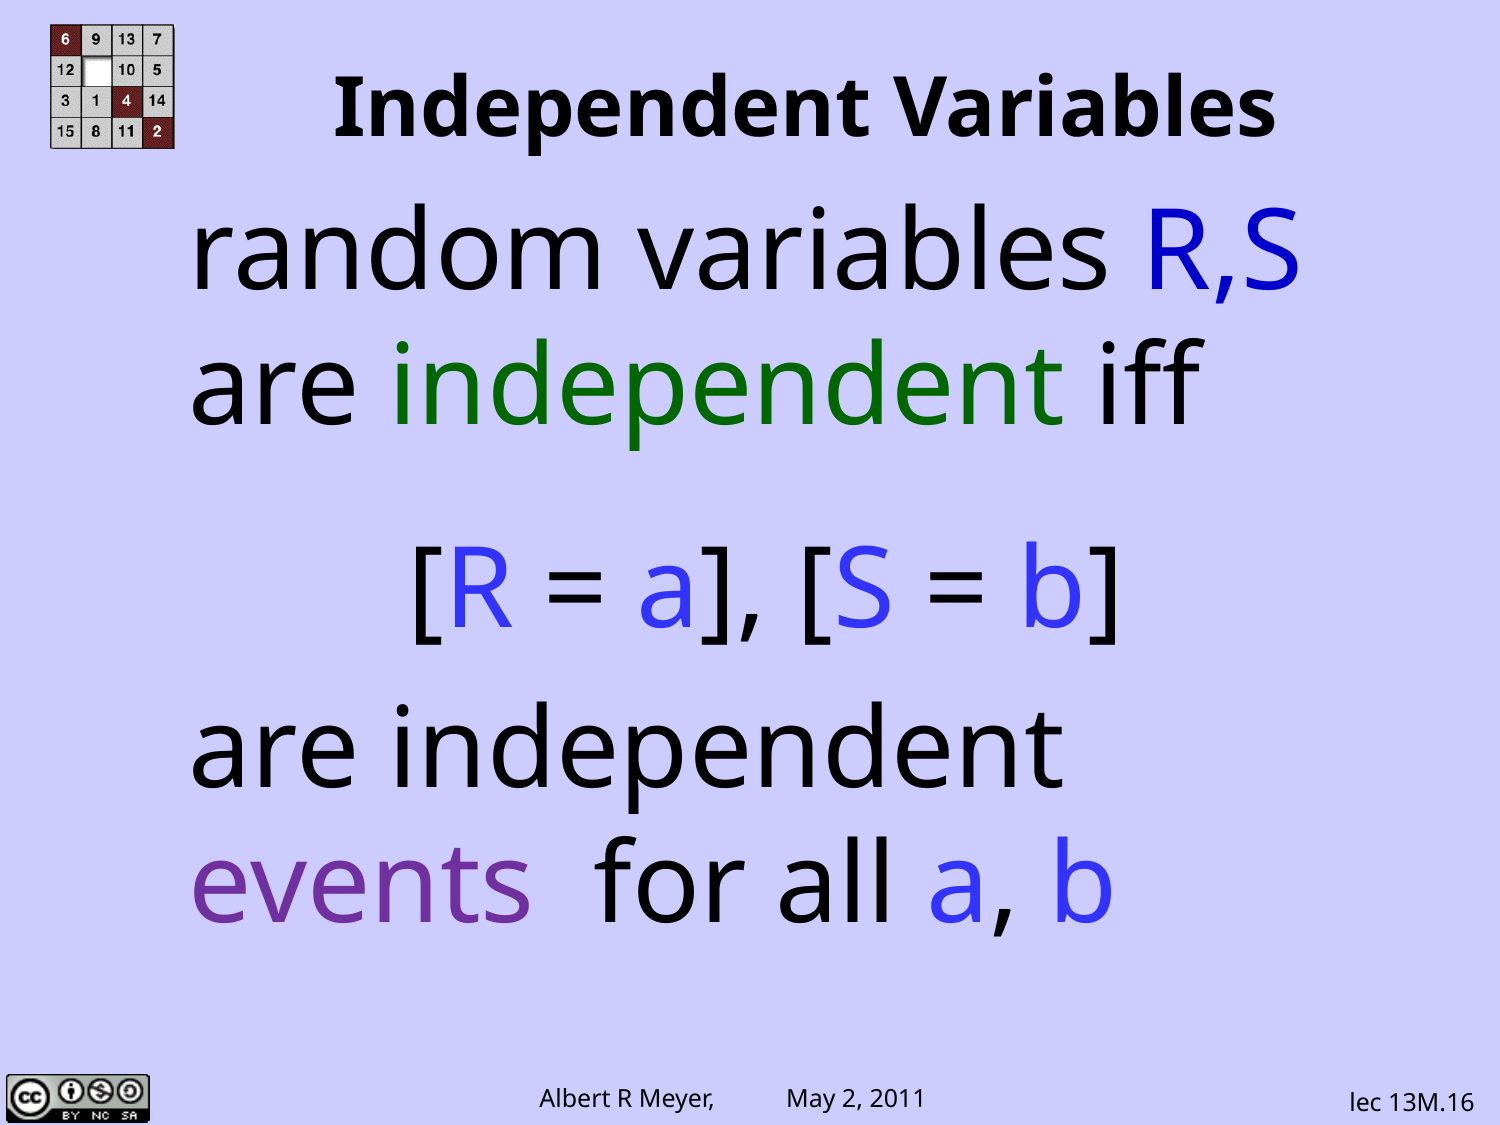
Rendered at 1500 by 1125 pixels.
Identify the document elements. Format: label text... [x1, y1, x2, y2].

picture [6, 1074, 150, 1123]
slide_number lec 13M.16 [1239, 1078, 1491, 1120]
list random variables R,S are independent iff [R = a], [S = b] are independent events for all a, b [173, 169, 1329, 960]
picture [50, 24, 175, 149]
title Independent Variables [187, 9, 1426, 198]
